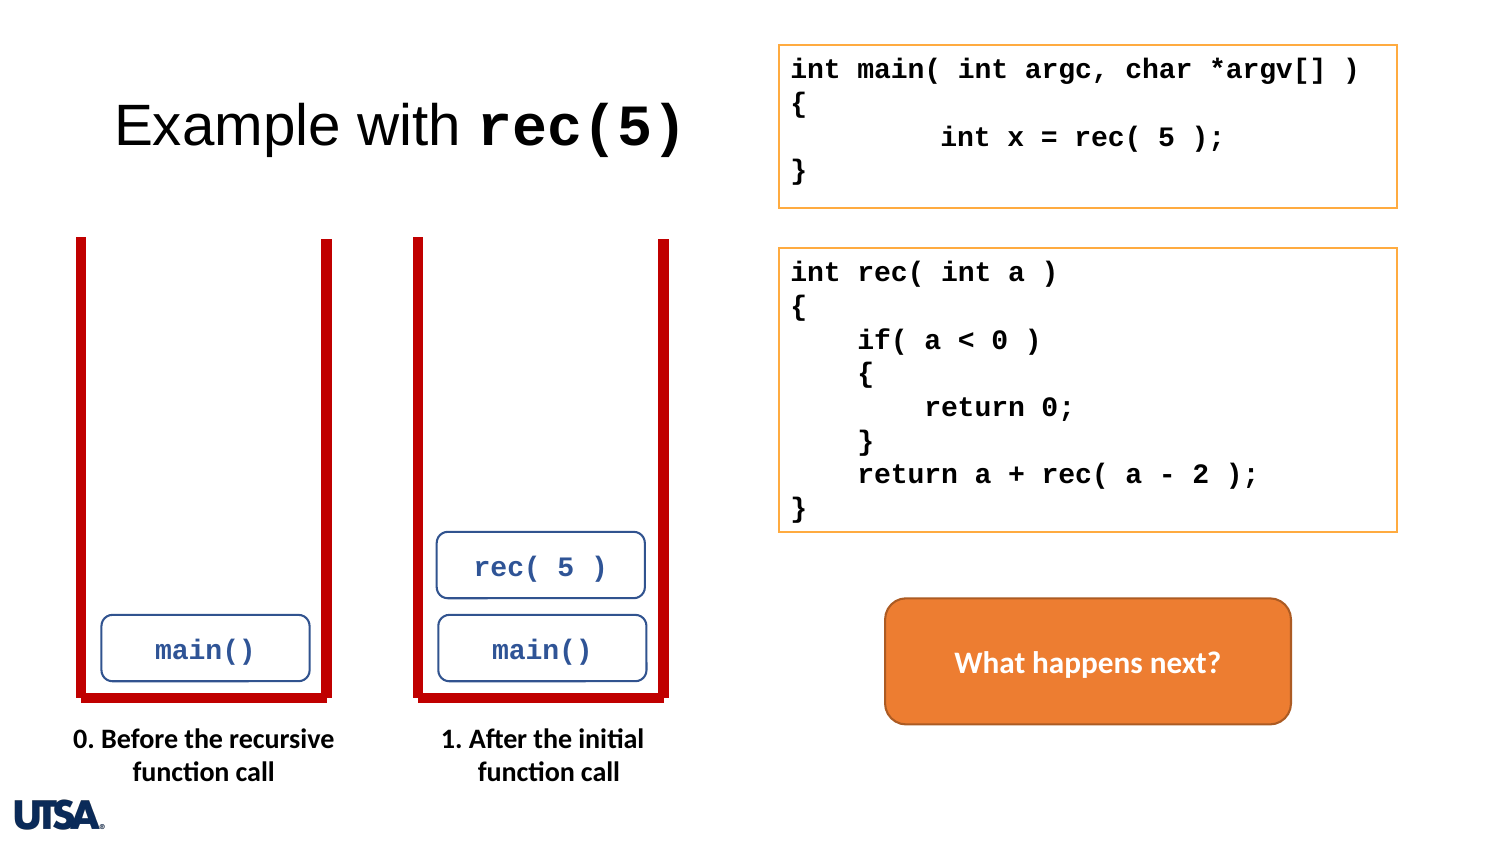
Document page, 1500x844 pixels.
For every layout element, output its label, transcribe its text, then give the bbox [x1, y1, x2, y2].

text_box main() [101, 614, 310, 682]
text_box 0. Before the recursive function call [55, 714, 353, 794]
text_box int rec( int a ) { if( a < 0 ) { return 0; } return a + rec( a - 2 ); } [779, 247, 1397, 532]
title Example with rec(5) [103, 44, 779, 208]
text_box main() [438, 614, 647, 682]
text_box What happens next? [885, 598, 1292, 725]
text_box int main( int argc, char *argv[] ) { int x = rec( 5 ); } [779, 44, 1397, 208]
text_box 1. After the initial function call [427, 714, 665, 794]
text_box rec( 5 ) [436, 531, 645, 599]
picture [14, 799, 105, 830]
